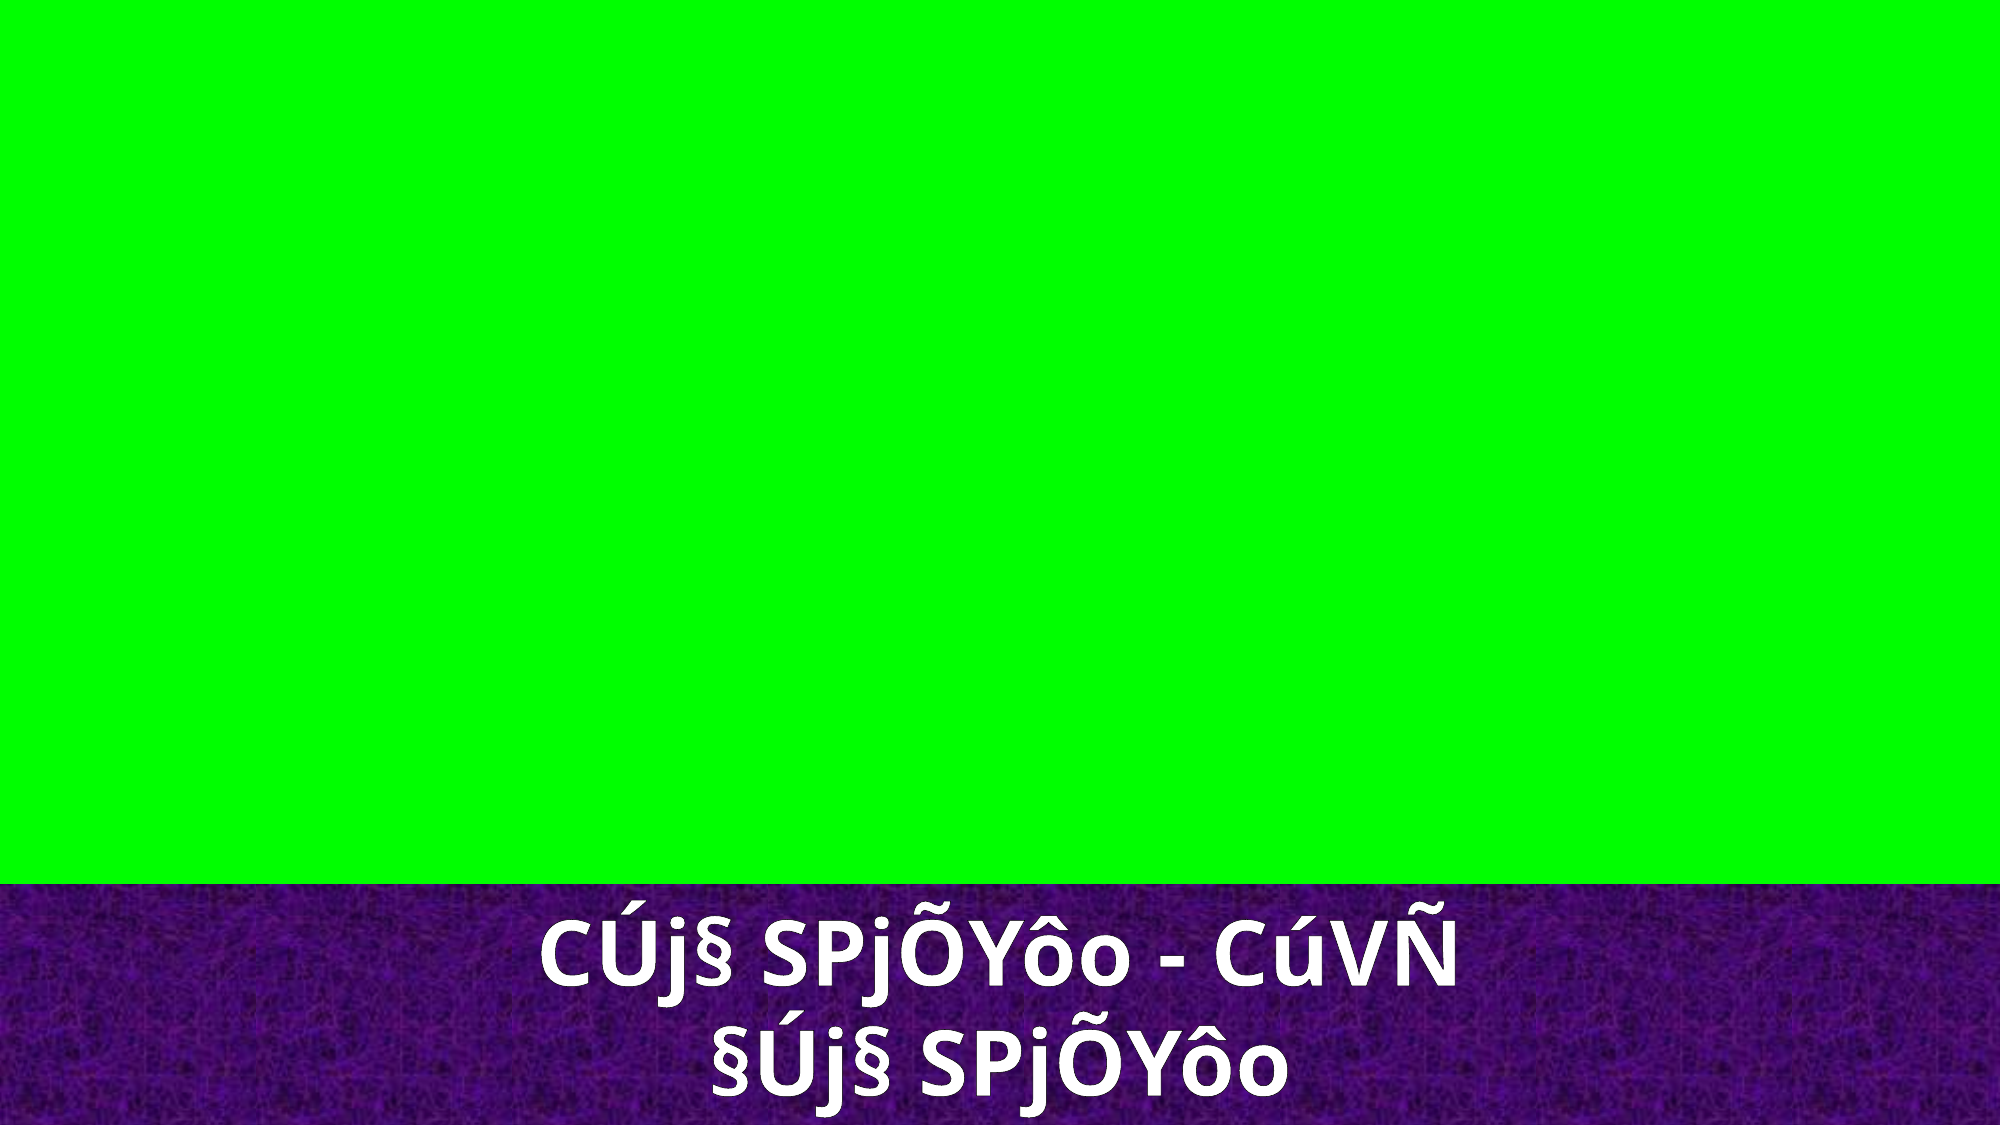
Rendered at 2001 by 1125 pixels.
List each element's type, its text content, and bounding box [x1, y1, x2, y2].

text_box CÚj§ SPjÕYôo - CúVÑ §Új§ SPjÕYôo [0, 886, 2000, 1122]
